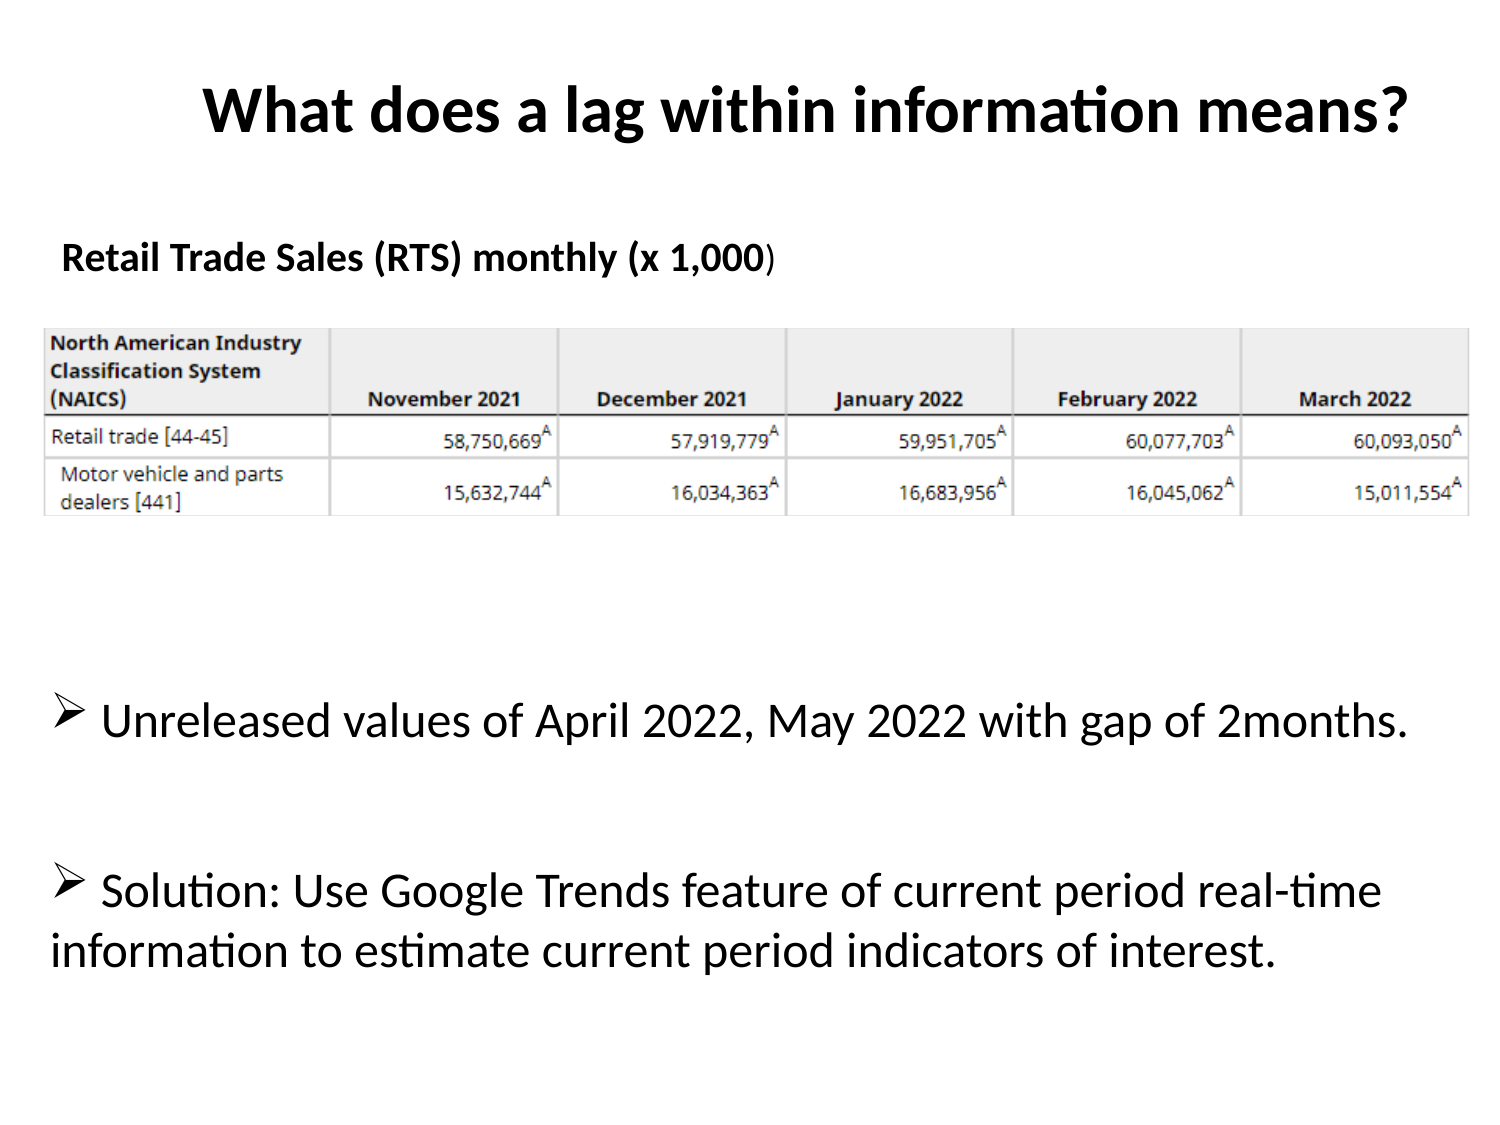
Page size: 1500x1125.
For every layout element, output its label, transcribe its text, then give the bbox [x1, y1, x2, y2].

text_box What does a lag within information means? [128, 58, 1500, 154]
text_box Retail Trade Sales (RTS) monthly (x 1,000) [46, 222, 809, 288]
picture [34, 327, 1477, 516]
text_box Unreleased values of April 2022, May 2022 with gap of 2months. Solution: Use Google Trends feature of current period real-time information to estimate current period indicators of interest. [35, 679, 1500, 1055]
